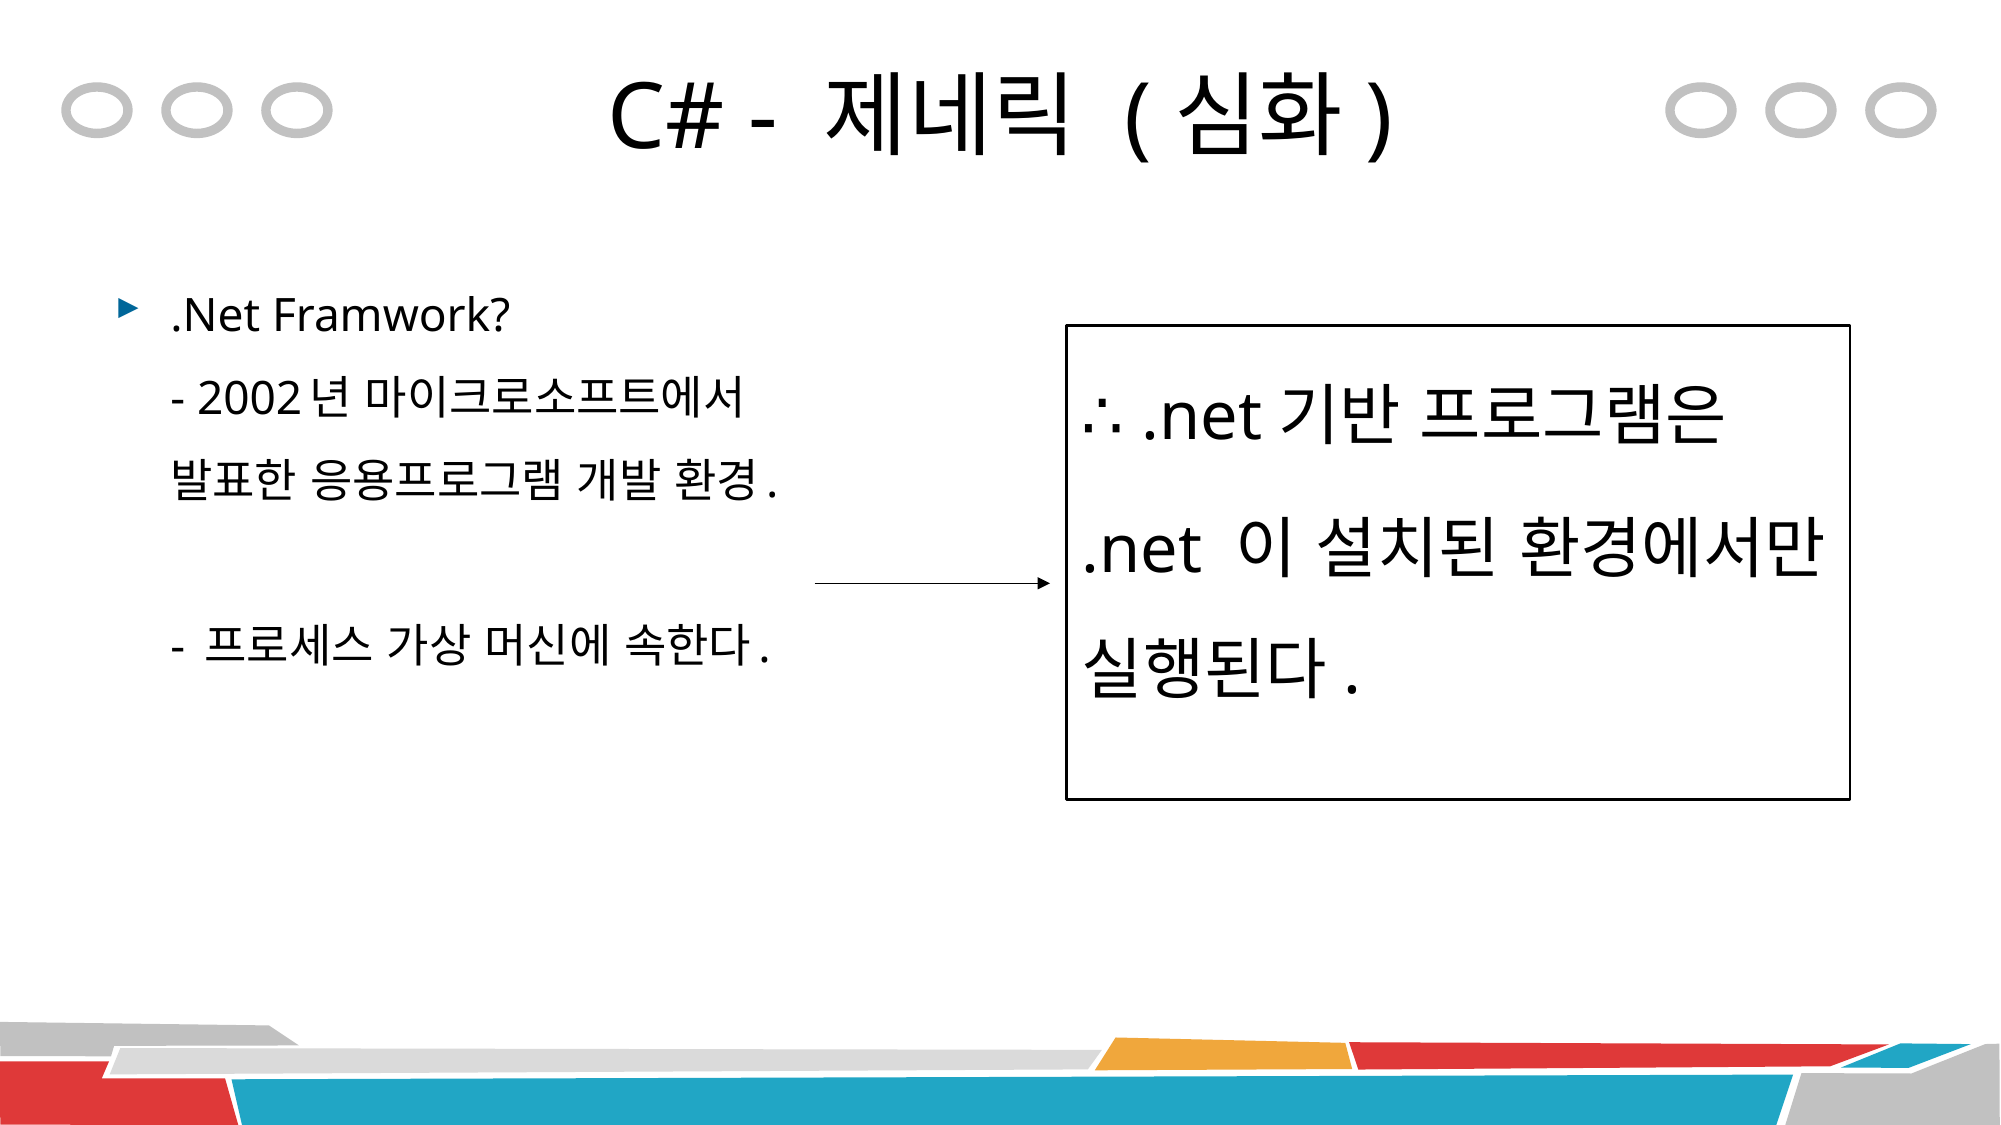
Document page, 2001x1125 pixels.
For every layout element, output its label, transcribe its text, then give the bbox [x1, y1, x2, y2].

text_box ∴ .net기반 프로그램은 .net 이 설치된 환경에서만 실행된다. [1065, 324, 1851, 801]
list .Net Framwork? - 2002년 마이크로소프트에서 발표한 응용프로그램 개발 환경. - 프로세스 가상 머신에 속한다. [99, 250, 842, 725]
title C# - 제네릭 (심화) [350, 18, 1650, 206]
